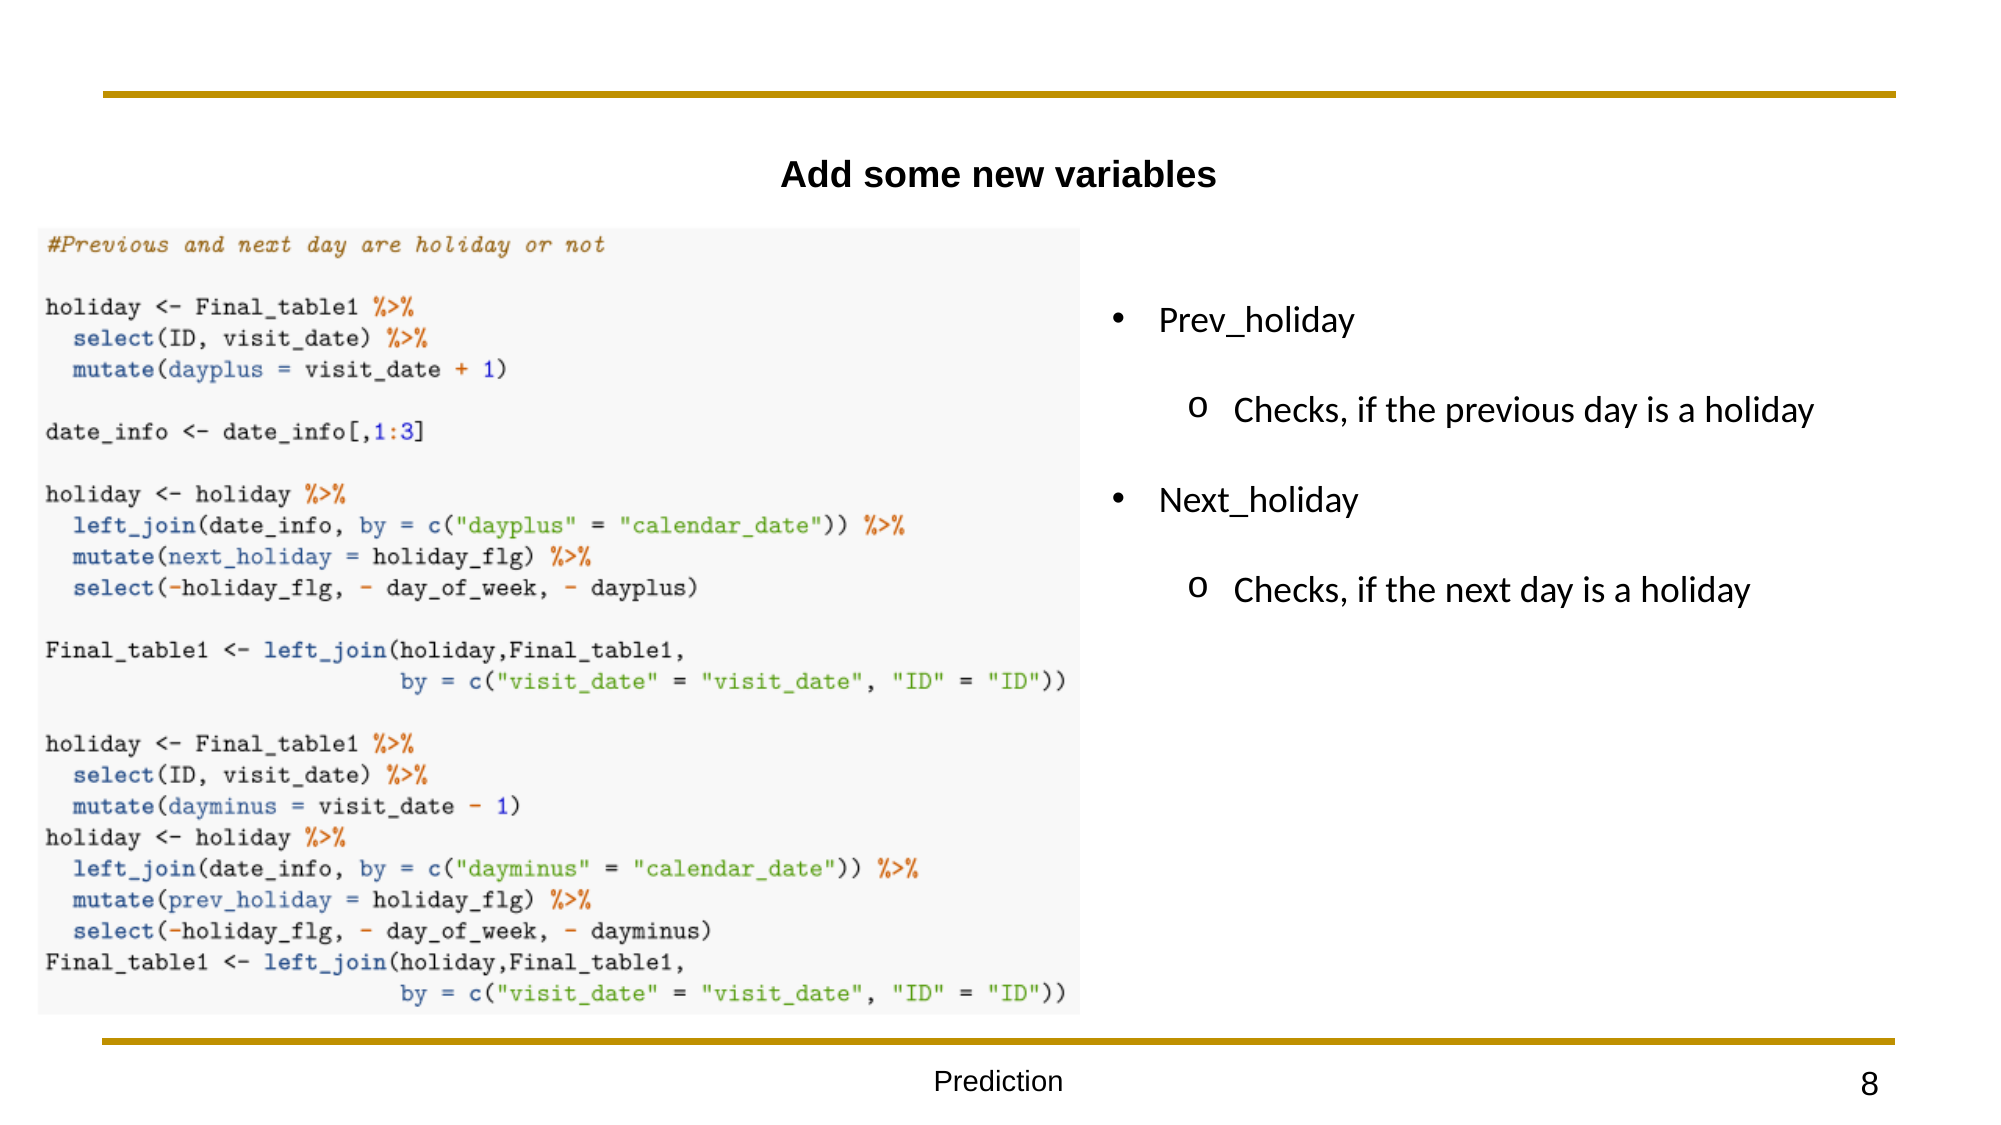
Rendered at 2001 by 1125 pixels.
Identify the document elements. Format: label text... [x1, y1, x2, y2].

text_box Prev_holiday Checks, if the previous day is a holiday Next_holiday Checks, if the next day is a holiday [1097, 242, 1849, 753]
picture [32, 224, 1080, 1021]
text_box 8 [1845, 1054, 1894, 1110]
text_box Add some new variables [765, 143, 1233, 203]
text_box Prediction [918, 1054, 1079, 1105]
